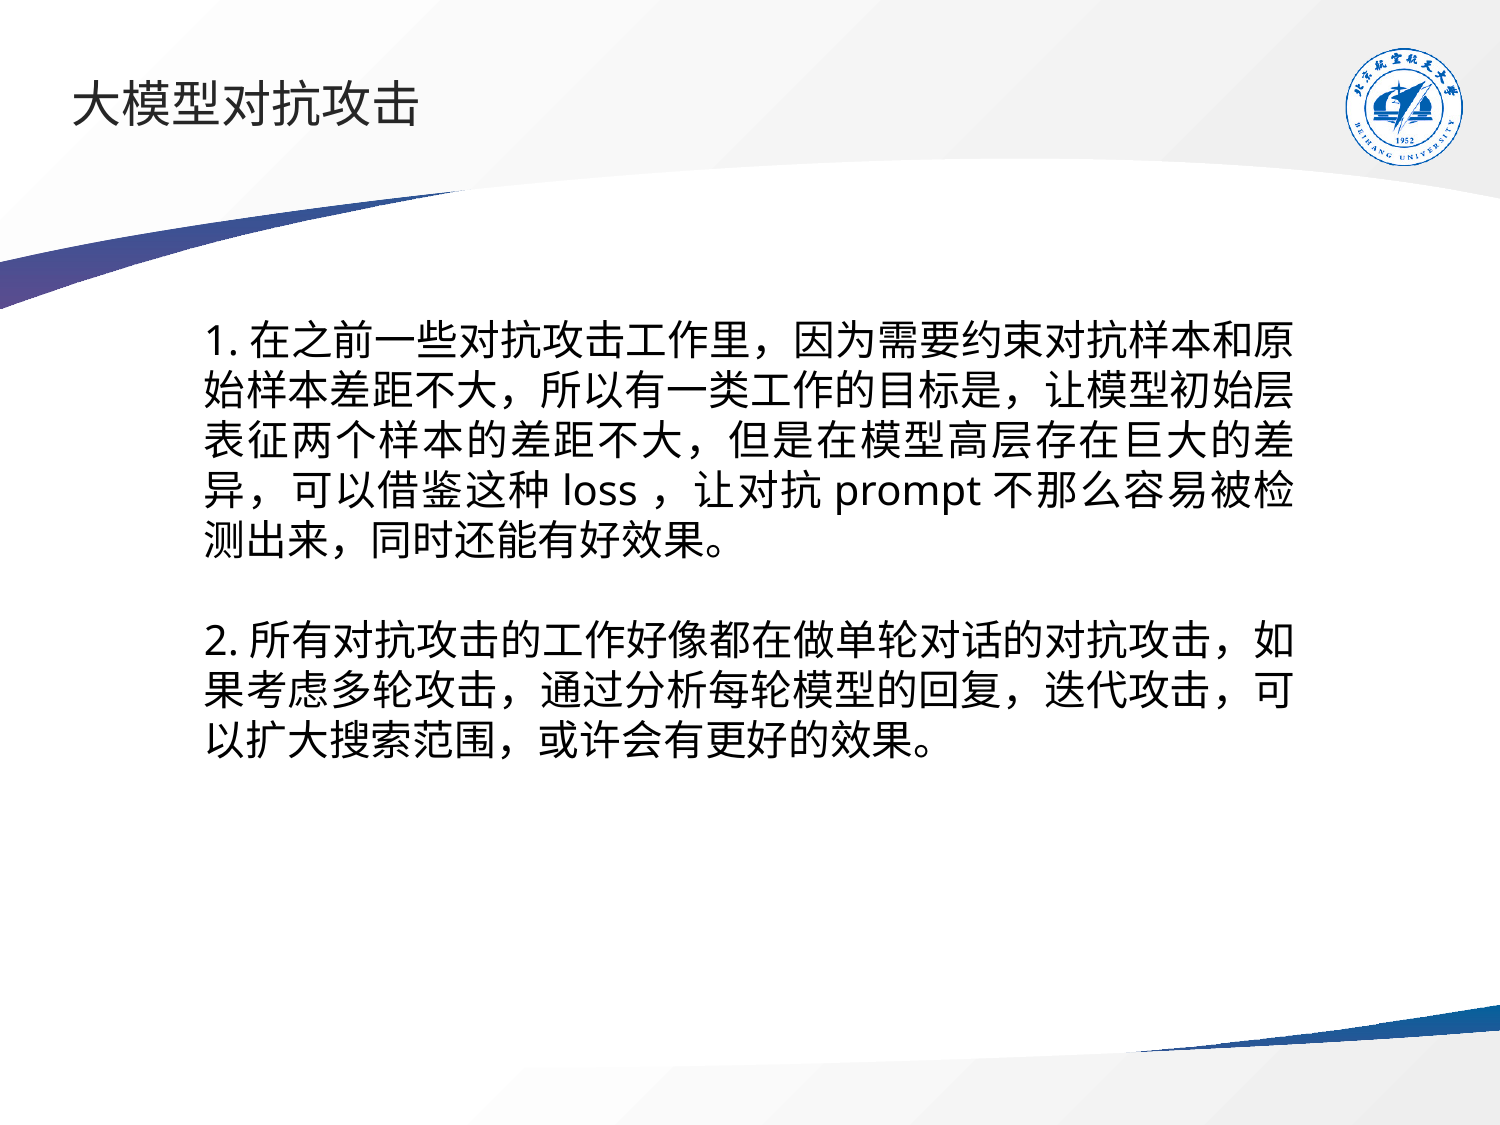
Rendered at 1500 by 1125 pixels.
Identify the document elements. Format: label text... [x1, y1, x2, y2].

title 大模型对抗攻击 [59, 60, 1410, 149]
picture [1345, 48, 1468, 166]
text_box 1.在之前一些对抗攻击工作里，因为需要约束对抗样本和原始样本差距不大，所以有一类工作的目标是，让模型初始层表征两个样本的差距不大，但是在模型高层存在巨大的差异，可以借鉴这种loss，让对抗prompt不那么容易被检测出来，同时还能有好效果。 2.所有对抗攻击的工作好像都在做单轮对话的对抗攻击，如果考虑多轮攻击，通过分析每轮模型的回复，迭代攻击，可以扩大搜索范围，或许会有更好的效果。 [189, 306, 1311, 772]
